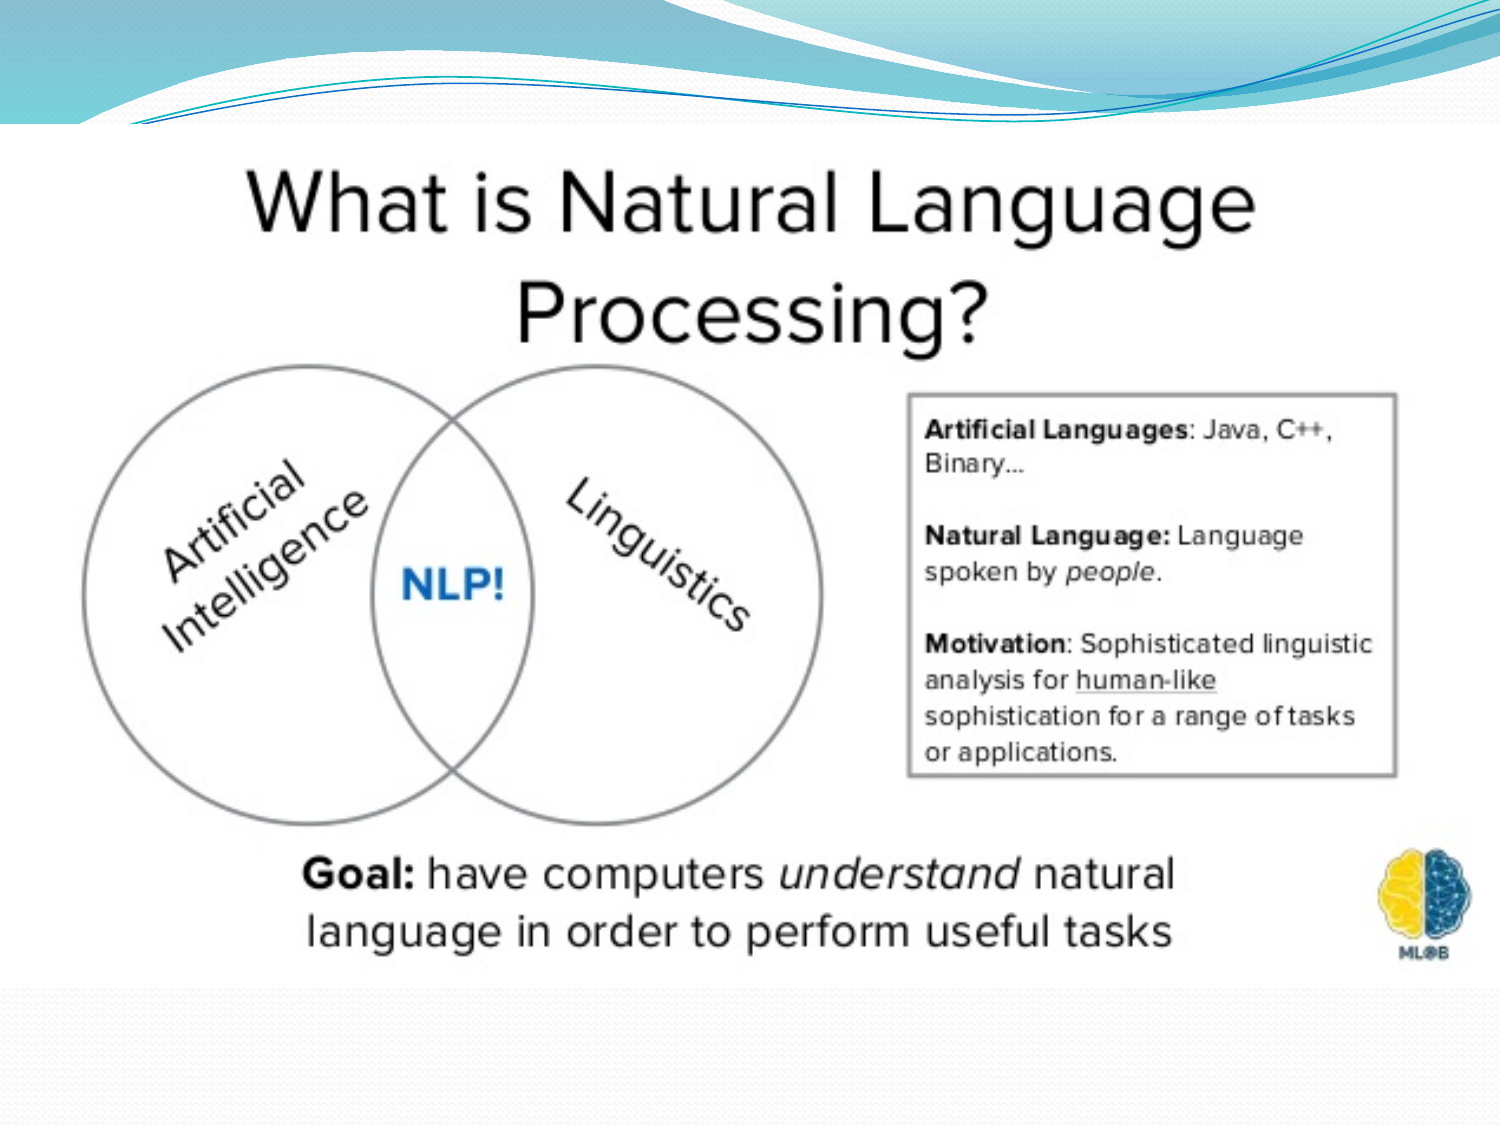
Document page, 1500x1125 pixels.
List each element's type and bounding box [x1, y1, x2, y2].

picture [0, 124, 1500, 988]
